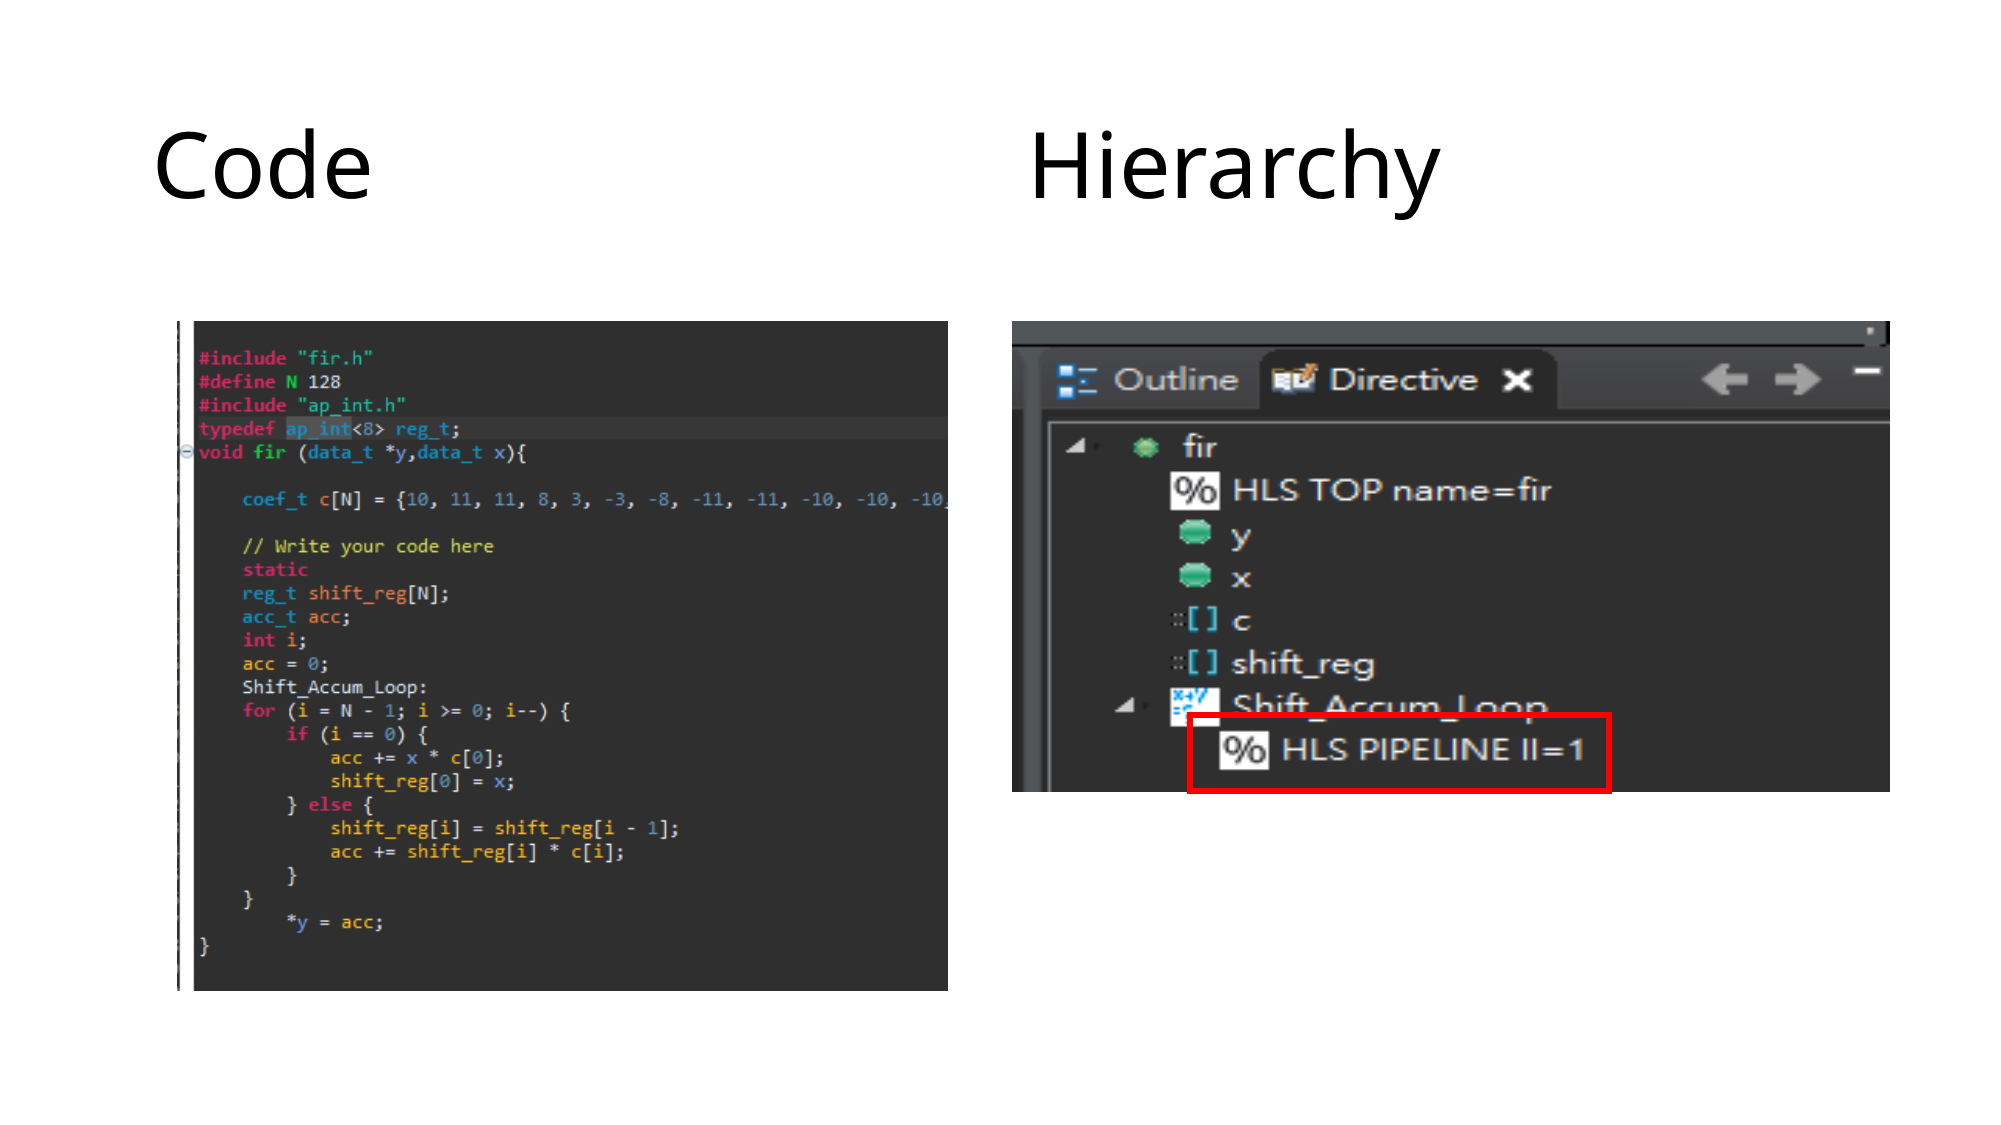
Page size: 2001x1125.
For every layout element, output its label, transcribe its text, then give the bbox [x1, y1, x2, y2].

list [1012, 321, 1890, 792]
title Code [137, 59, 988, 278]
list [177, 321, 948, 991]
text_box Hierarchy [1012, 59, 1863, 278]
